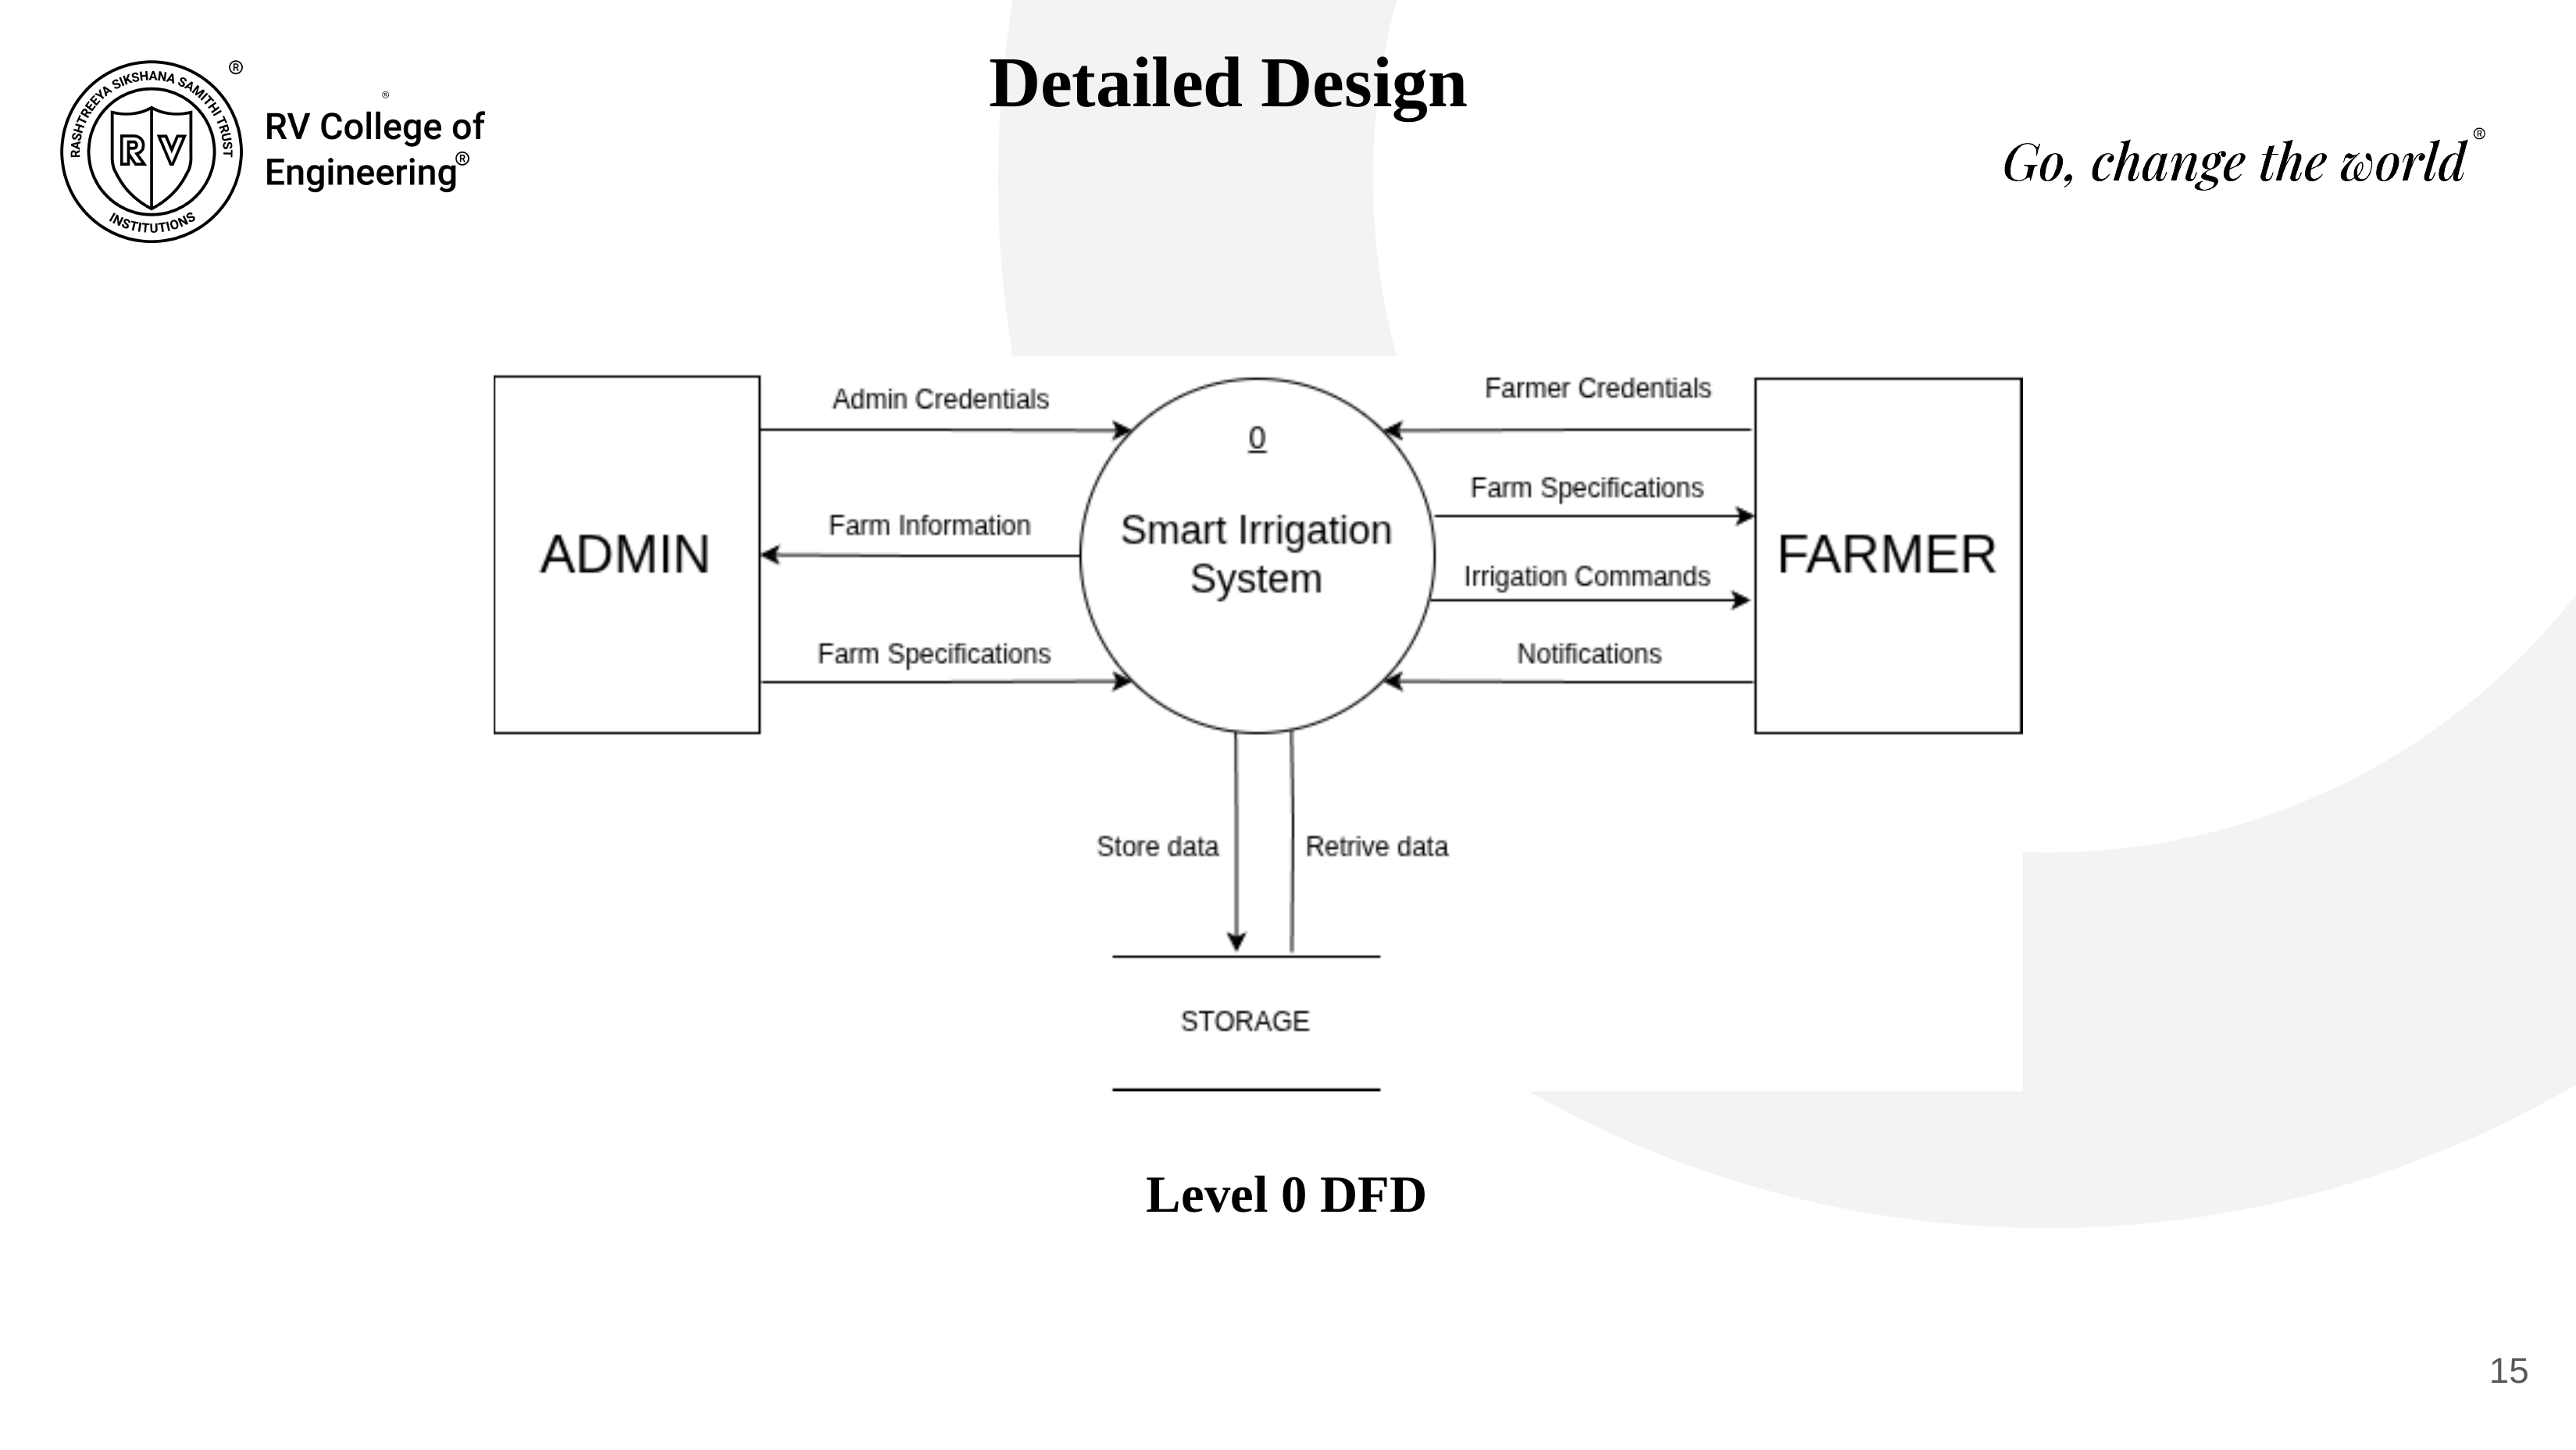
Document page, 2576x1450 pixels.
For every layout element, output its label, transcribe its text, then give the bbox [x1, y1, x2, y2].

text_box Detailed Design [648, 37, 1811, 119]
slide_number <number> [2386, 1313, 2541, 1425]
text_box Level 0 DFD [1135, 1153, 1441, 1223]
picture [0, 0, 2576, 1450]
